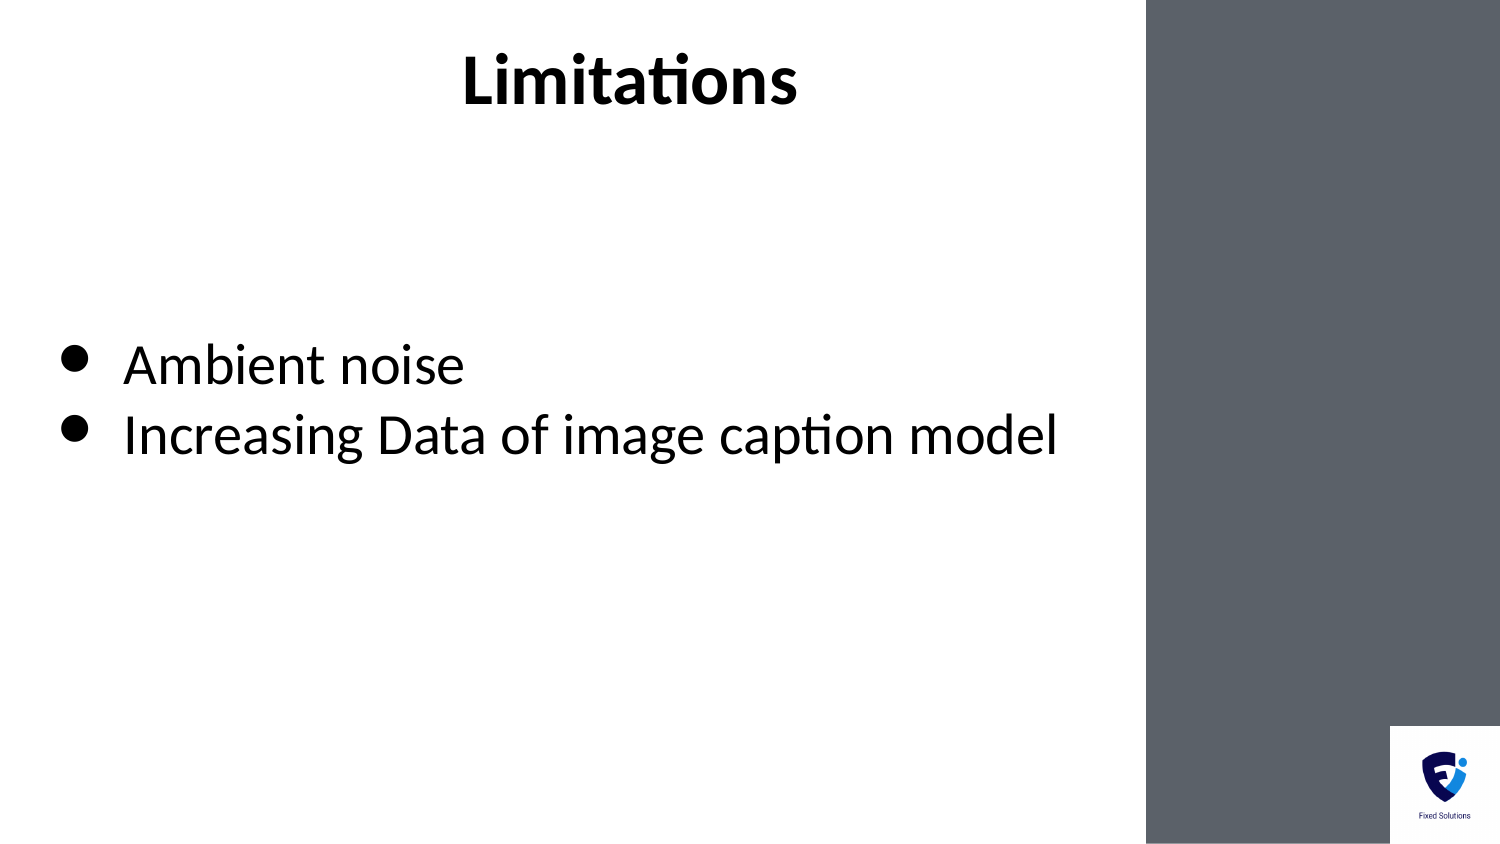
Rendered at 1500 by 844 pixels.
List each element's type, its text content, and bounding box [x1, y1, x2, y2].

text_box Limitations [255, 23, 1006, 127]
text_box Ambient noise Increasing Data of image caption model [33, 213, 1107, 537]
picture [1389, 726, 1500, 844]
text_box [1146, 0, 1500, 844]
